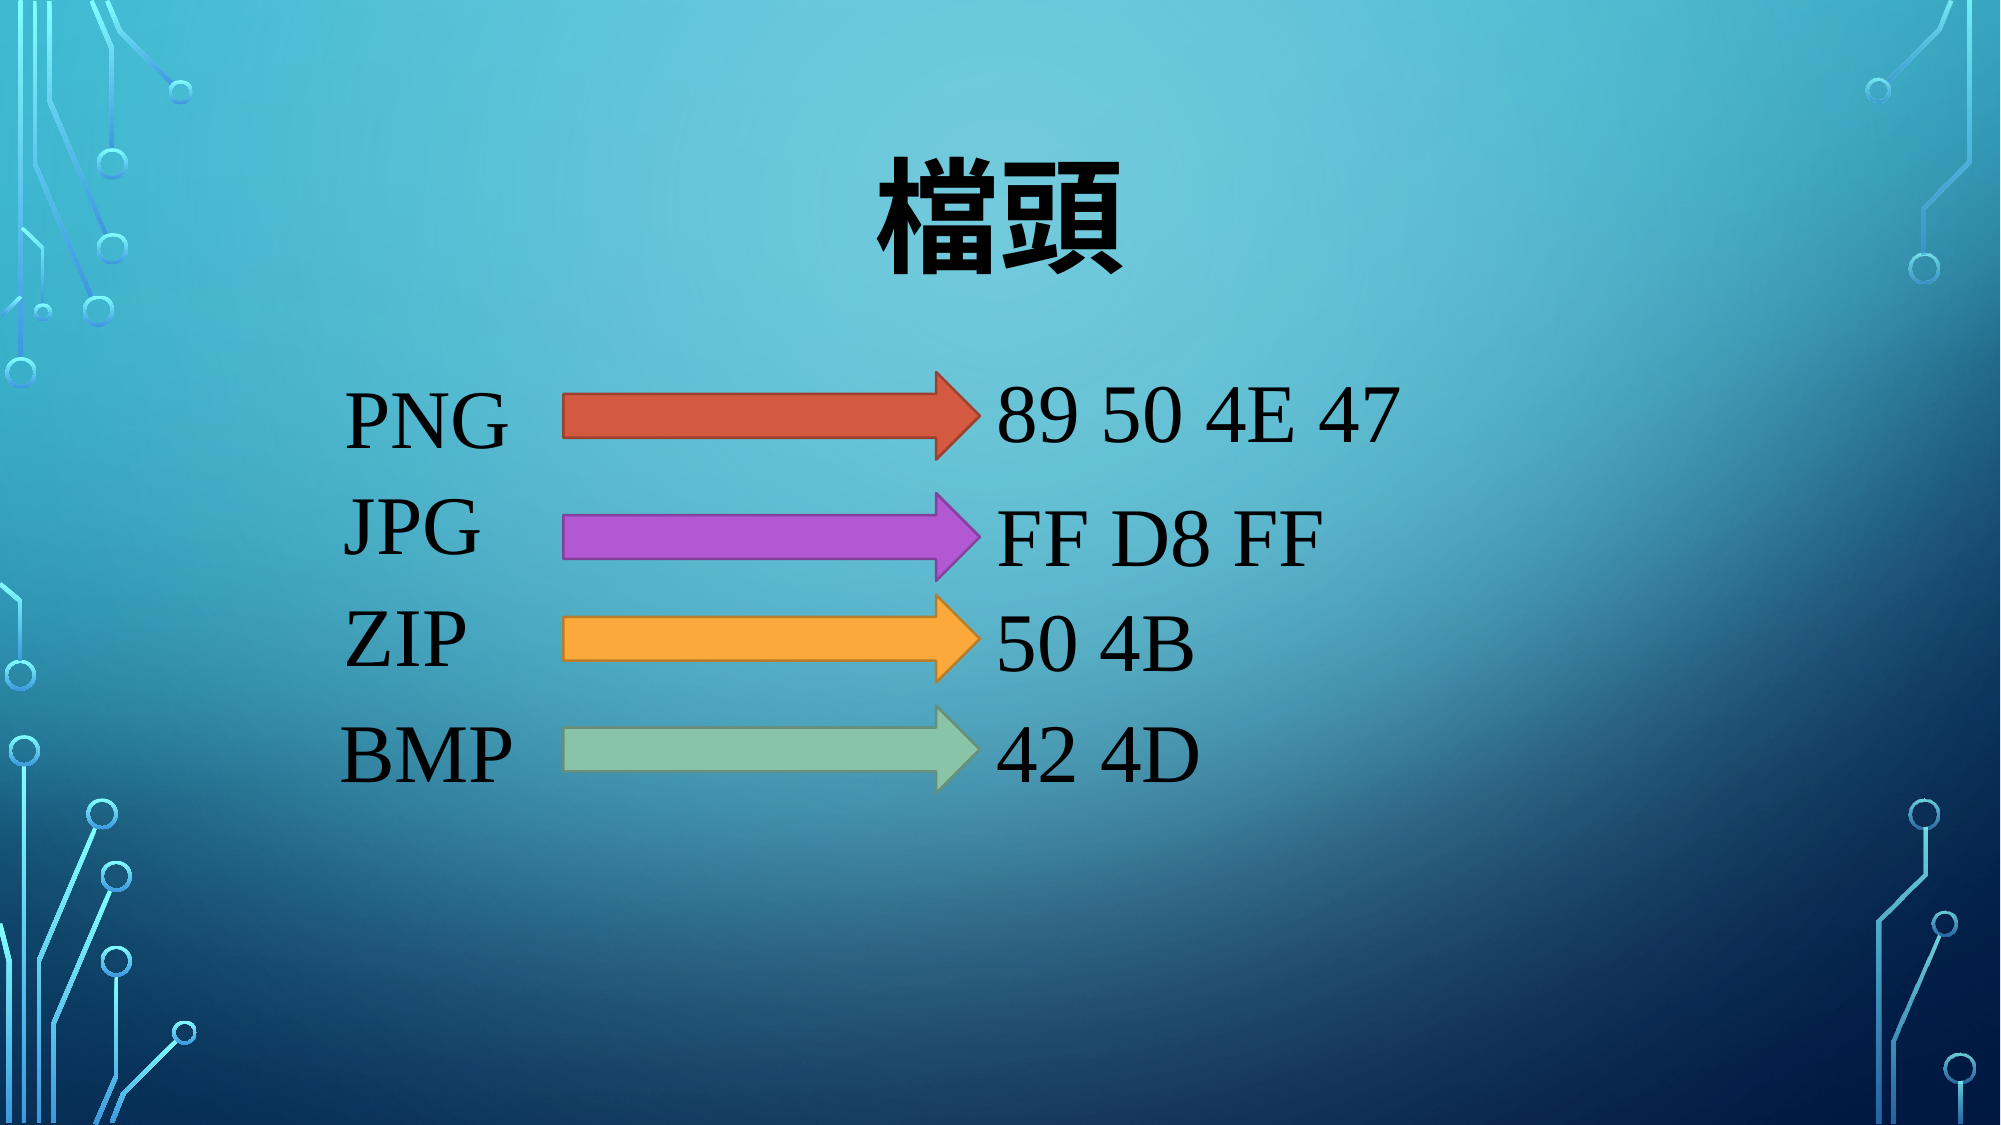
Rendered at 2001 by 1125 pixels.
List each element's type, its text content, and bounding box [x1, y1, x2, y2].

text_box 50 4B [981, 580, 1213, 691]
text_box [562, 593, 981, 684]
text_box ZIP [329, 575, 484, 690]
text_box JPG [329, 463, 498, 579]
text_box FF D8 FF [982, 475, 1341, 591]
title 檔頭 [187, 101, 1813, 344]
text_box [562, 704, 981, 795]
text_box [562, 370, 981, 461]
text_box [562, 491, 981, 583]
text_box 89 50 4E 47 [982, 351, 1417, 467]
text_box BMP [324, 691, 531, 807]
text_box 42 4D [981, 691, 1217, 807]
text_box PNG [329, 357, 526, 473]
